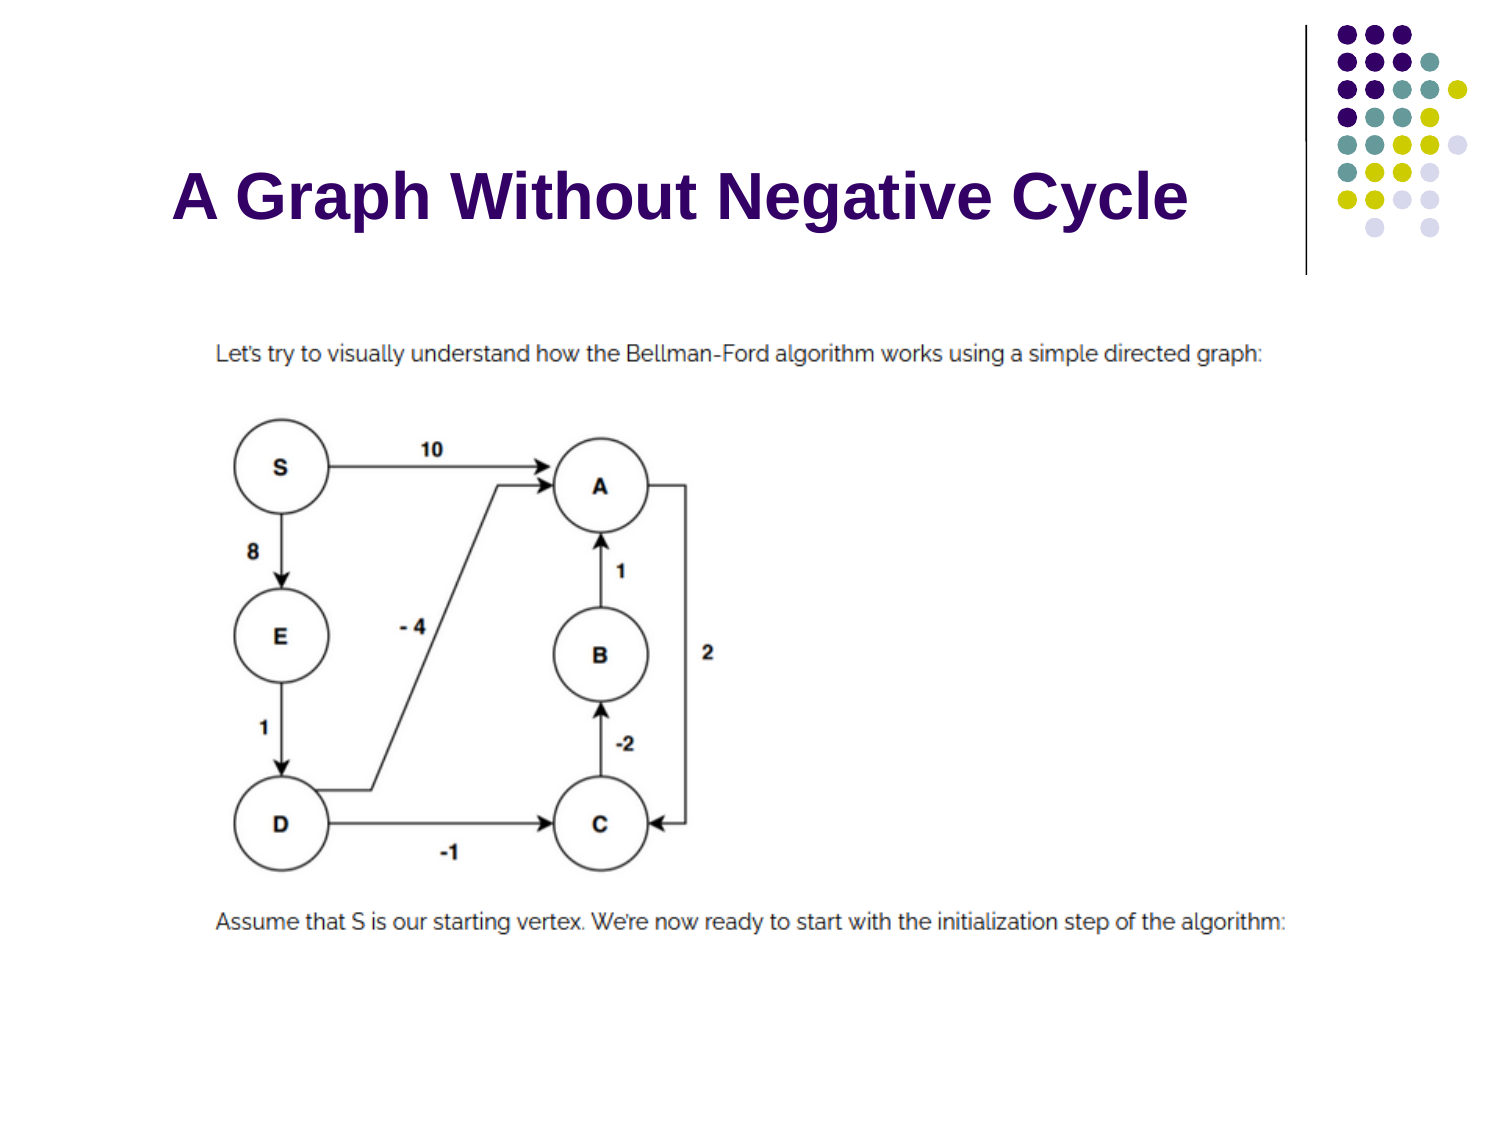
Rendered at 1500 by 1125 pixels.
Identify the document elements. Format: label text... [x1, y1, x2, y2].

title A Graph Without Negative Cycle [62, 125, 1300, 338]
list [104, 307, 1396, 980]
